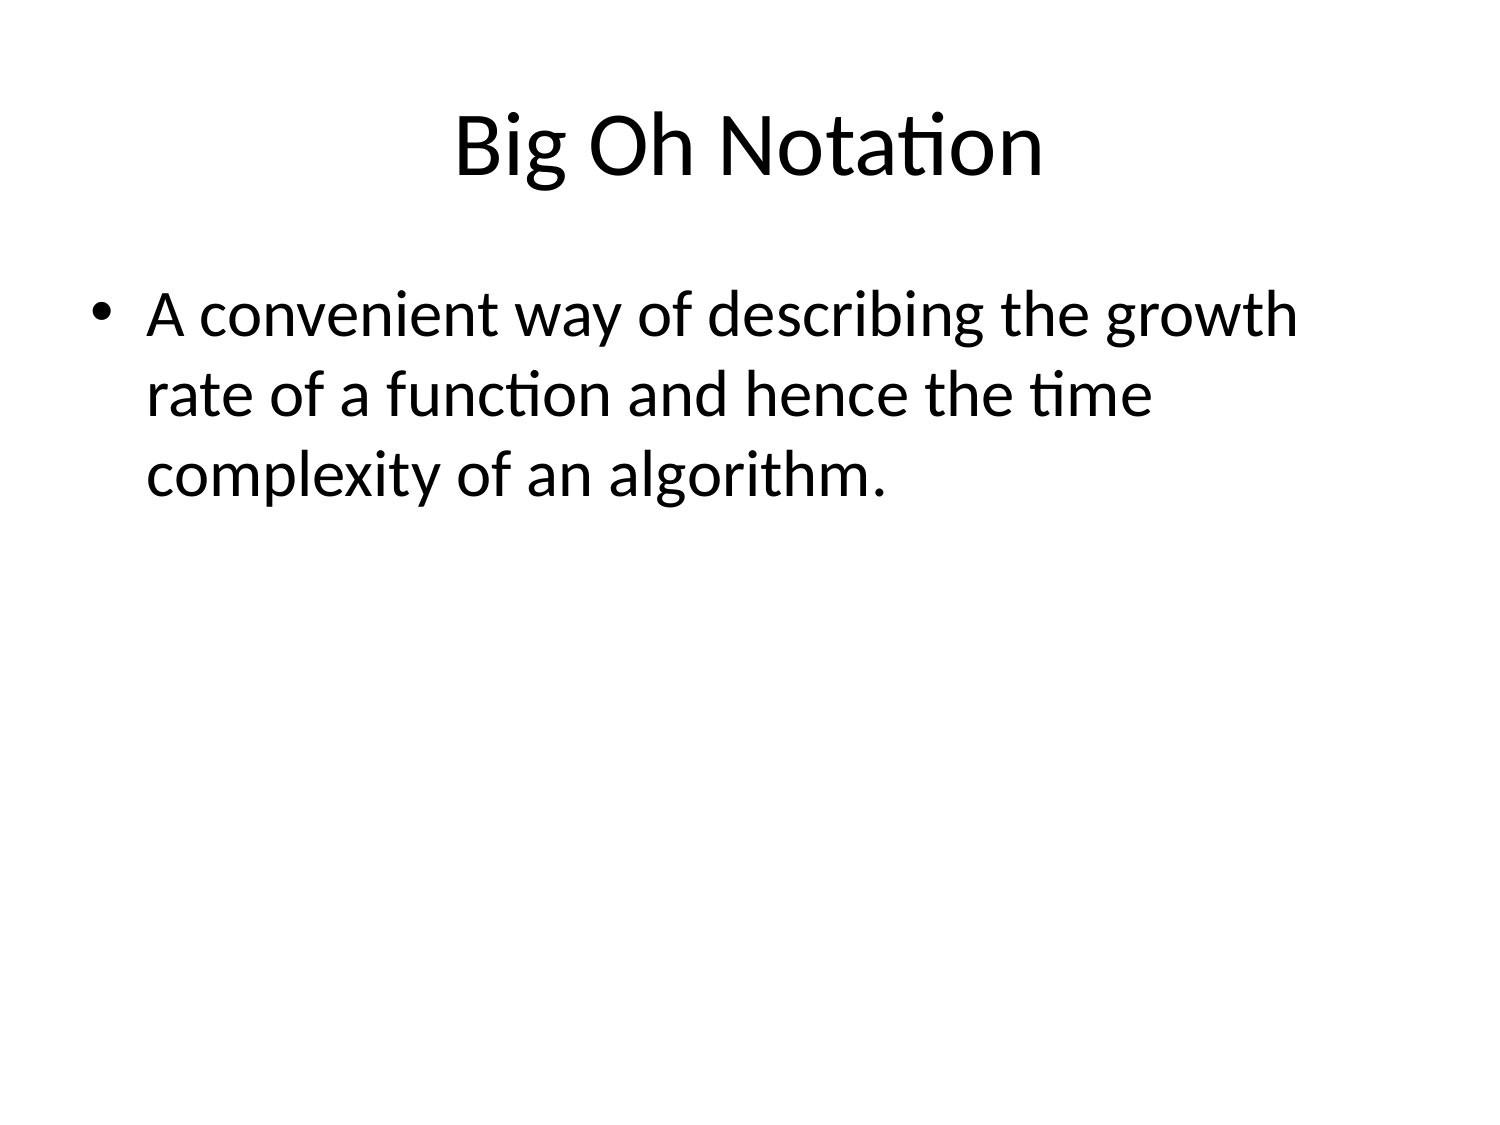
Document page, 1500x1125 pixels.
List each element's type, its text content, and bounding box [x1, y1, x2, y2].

title Big Oh Notation [75, 45, 1425, 233]
list A convenient way of describing the growth rate of a function and hence the time complexity of an algorithm. [75, 262, 1425, 1005]
